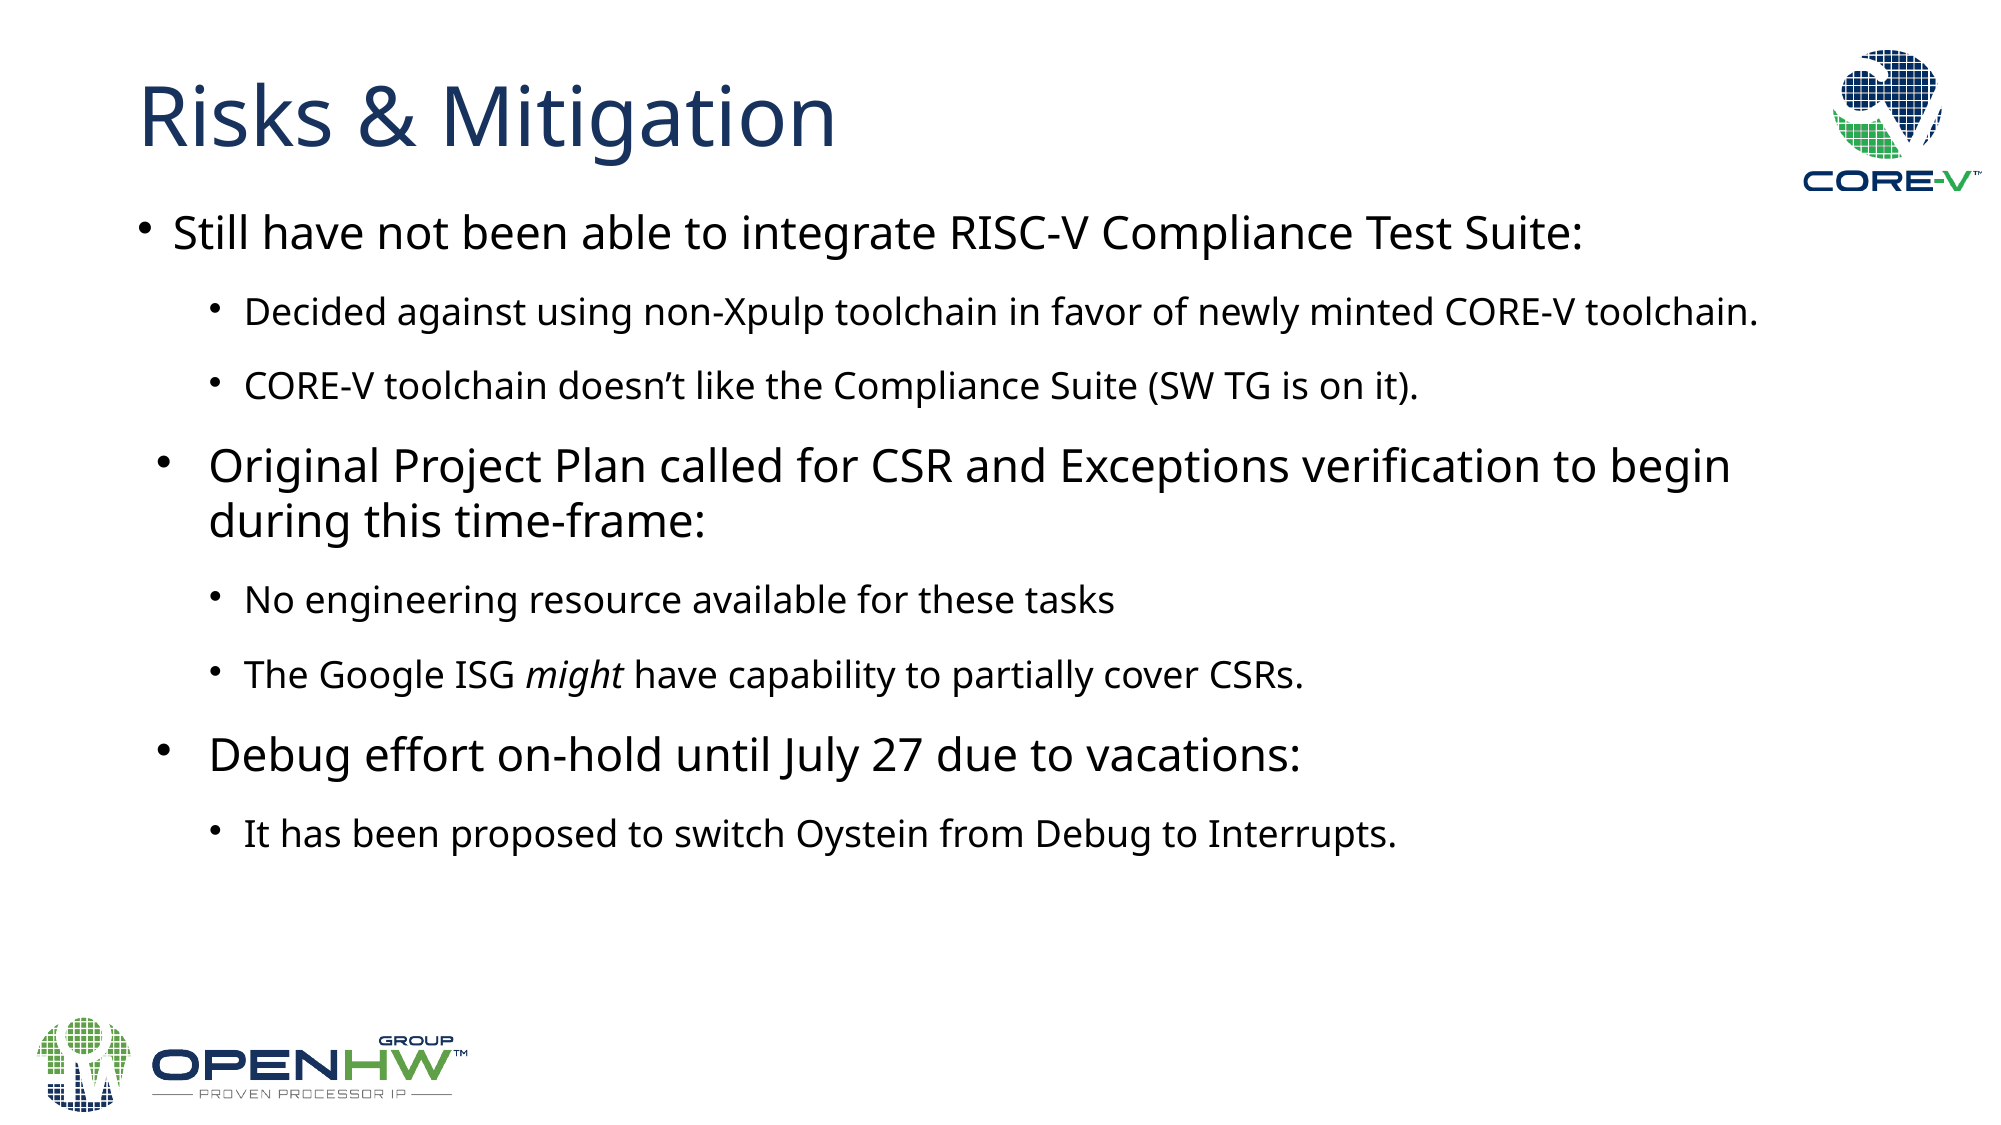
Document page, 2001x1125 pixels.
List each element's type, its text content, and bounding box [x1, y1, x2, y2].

picture [32, 1013, 472, 1116]
text_box Risks & Mitigation [137, 59, 1803, 180]
text_box Still have not been able to integrate RISC-V Compliance Test Suite: Decided against using non-Xpulp toolchain in favor of newly minted CORE-V toolchain. CORE-V toolchain doesn’t like the Compliance Suite (SW TG is on it). Original Project Plan called for CSR and Exceptions verification to begin during this time-frame: No engineering resource available for these tasks The Google ISG might have capability to partially cover CSRs. Debug effort on-hold until July 27 due to vacations: It has been proposed to switch Oystein from Debug to Interrupts. [137, 203, 1862, 1013]
